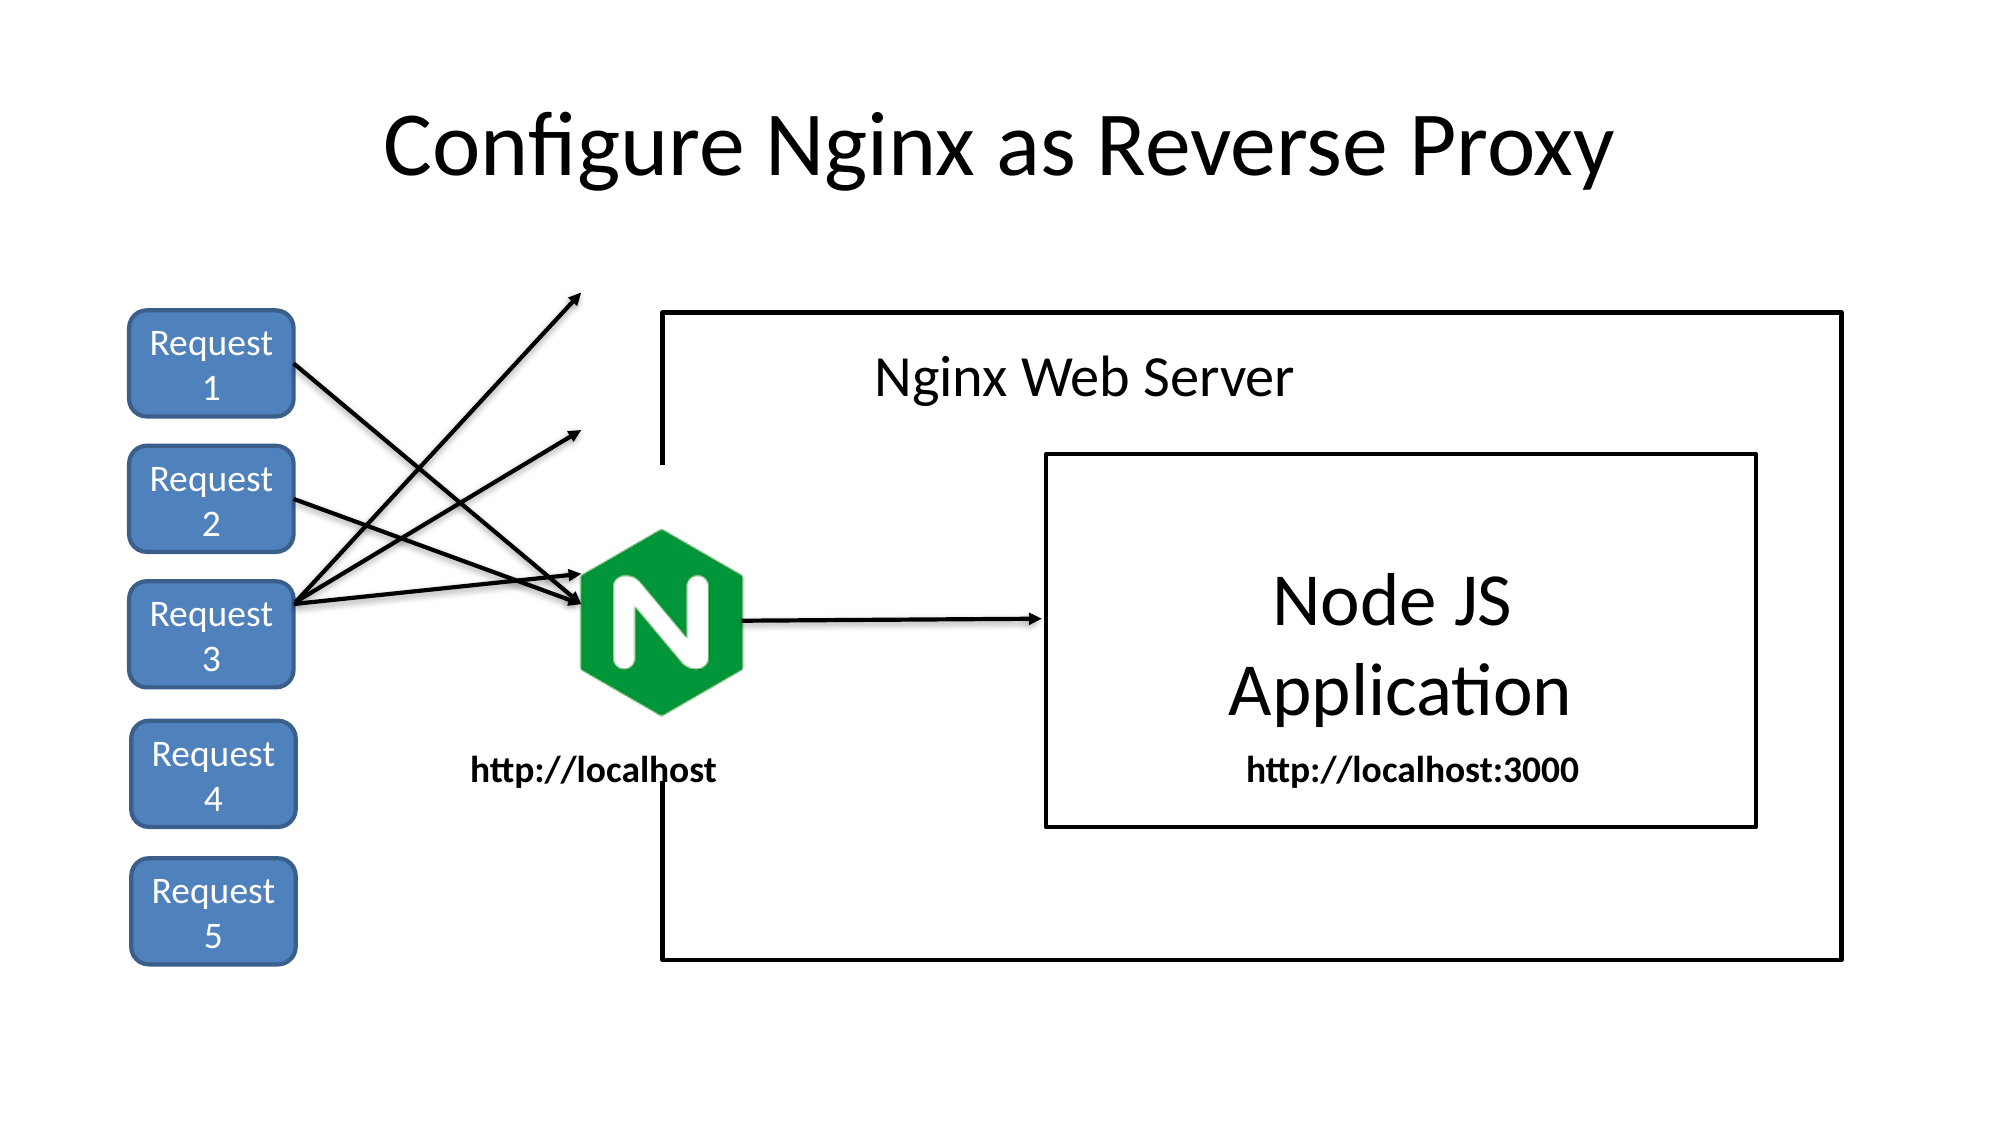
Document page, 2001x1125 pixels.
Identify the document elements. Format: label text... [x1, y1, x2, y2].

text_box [128, 310, 1842, 965]
text_box Configure Nginx as Reverse Proxy [99, 45, 1900, 233]
